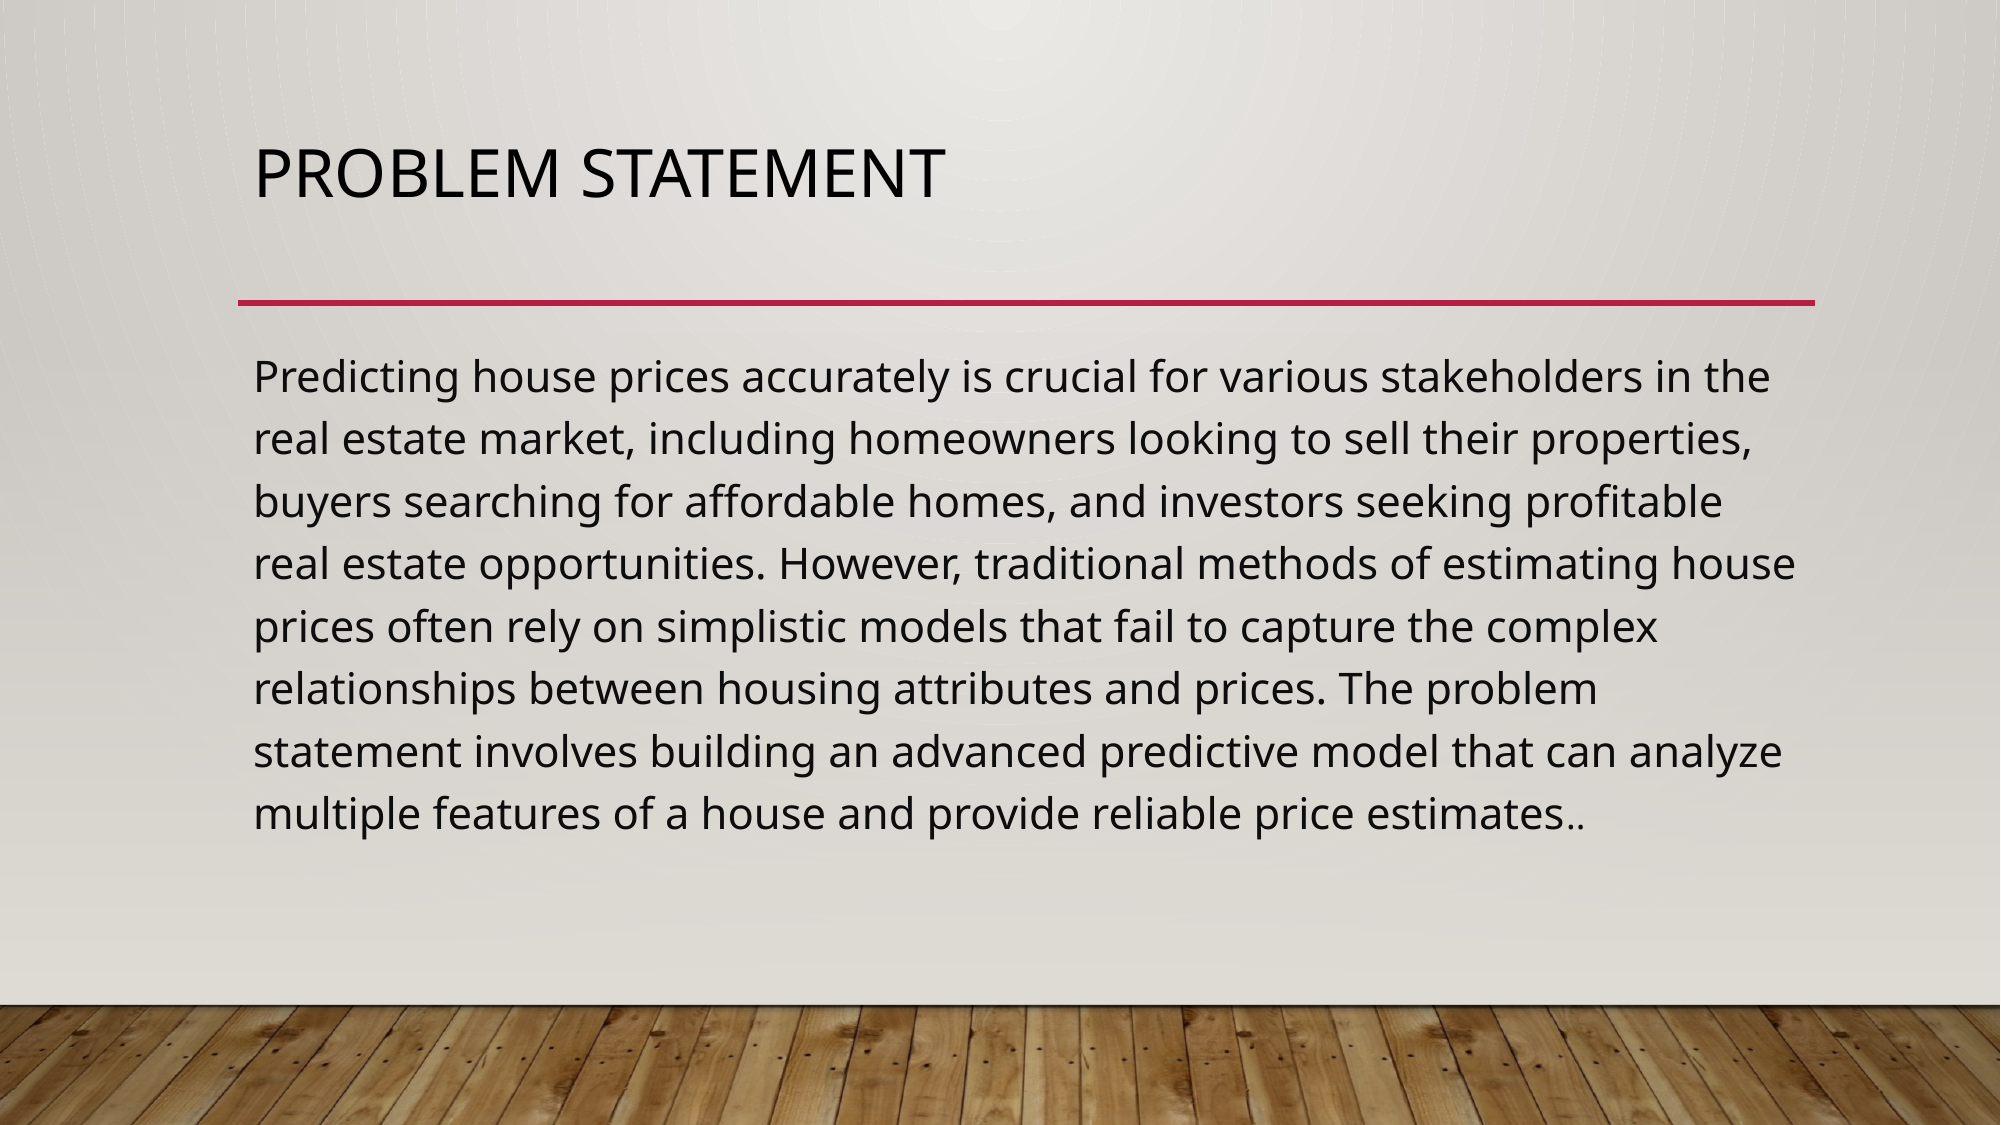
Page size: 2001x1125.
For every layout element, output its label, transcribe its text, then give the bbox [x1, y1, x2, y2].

title PROBLEM STATEMENT [238, 131, 1814, 305]
list Predicting house prices accurately is crucial for various stakeholders in the real estate market, including homeowners looking to sell their properties, buyers searching for affordable homes, and investors seeking profitable real estate opportunities. However, traditional methods of estimating house prices often rely on simplistic models that fail to capture the complex relationships between housing attributes and prices. The problem statement involves building an advanced predictive model that can analyze multiple features of a house and provide reliable price estimates.. [238, 330, 1814, 897]
picture [0, 1005, 2000, 1125]
